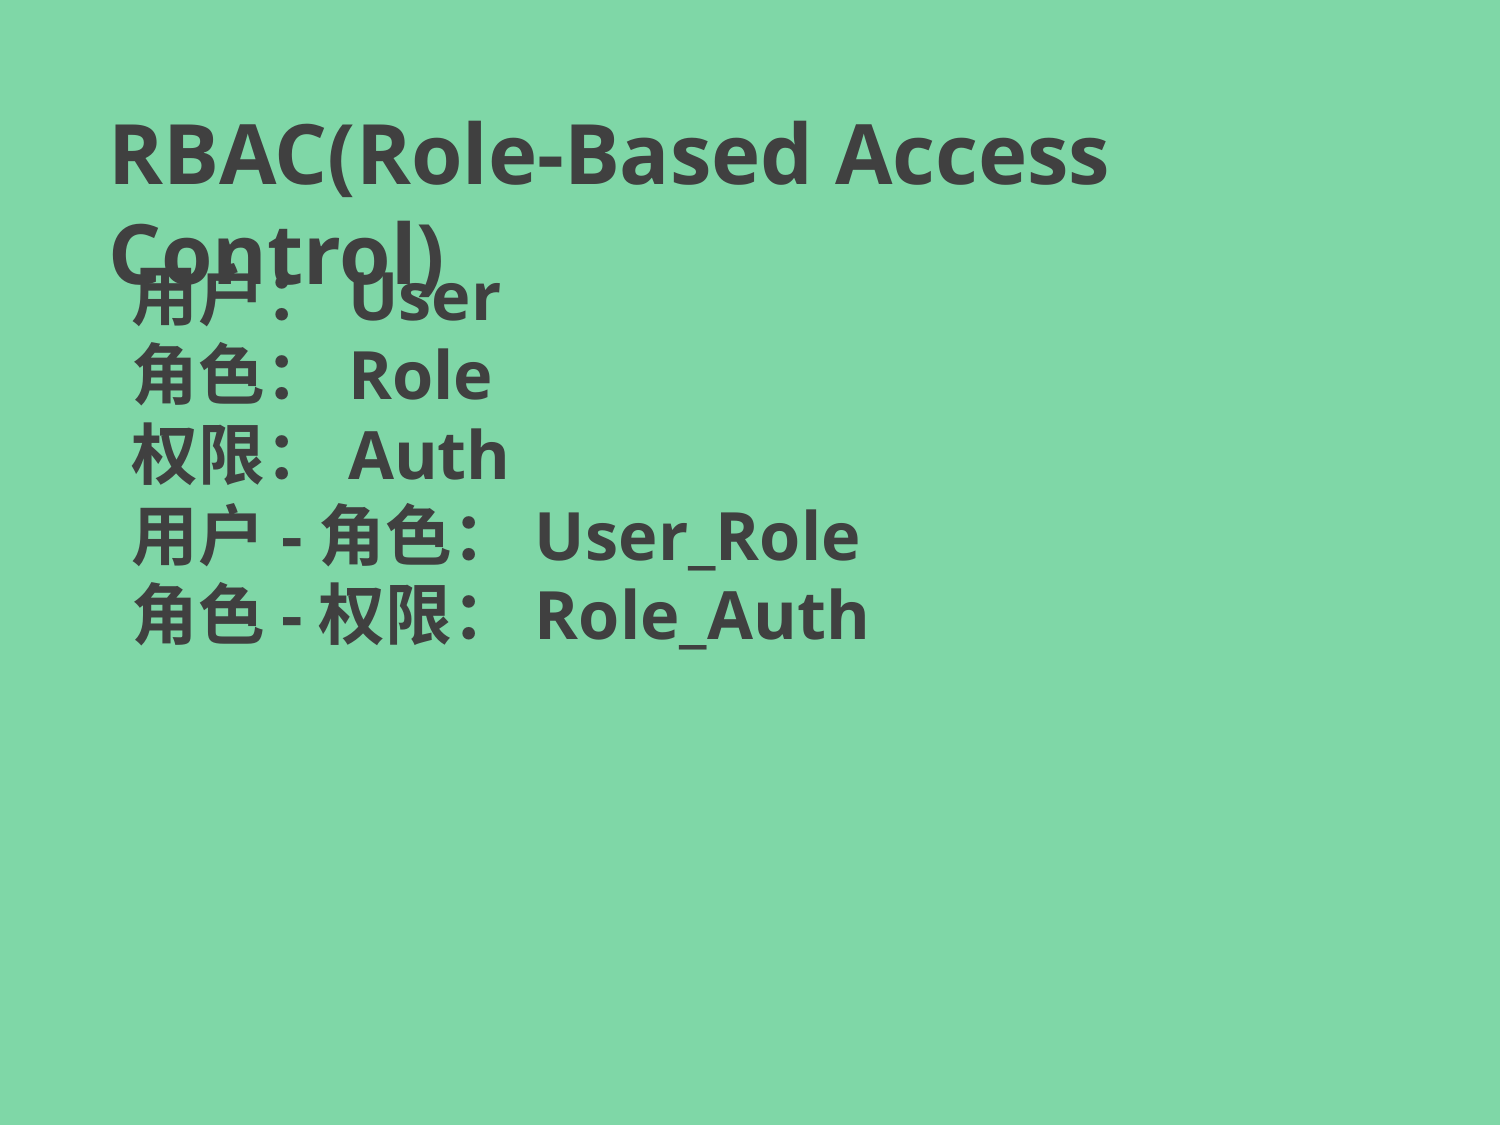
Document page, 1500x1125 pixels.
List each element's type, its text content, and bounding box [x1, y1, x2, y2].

text_box 用户：User 角色：Role 权限：Auth 用户-角色：User_Role 角色-权限：Role_Auth [117, 246, 1418, 661]
text_box RBAC(Role-Based Access Control) [93, 93, 1430, 309]
